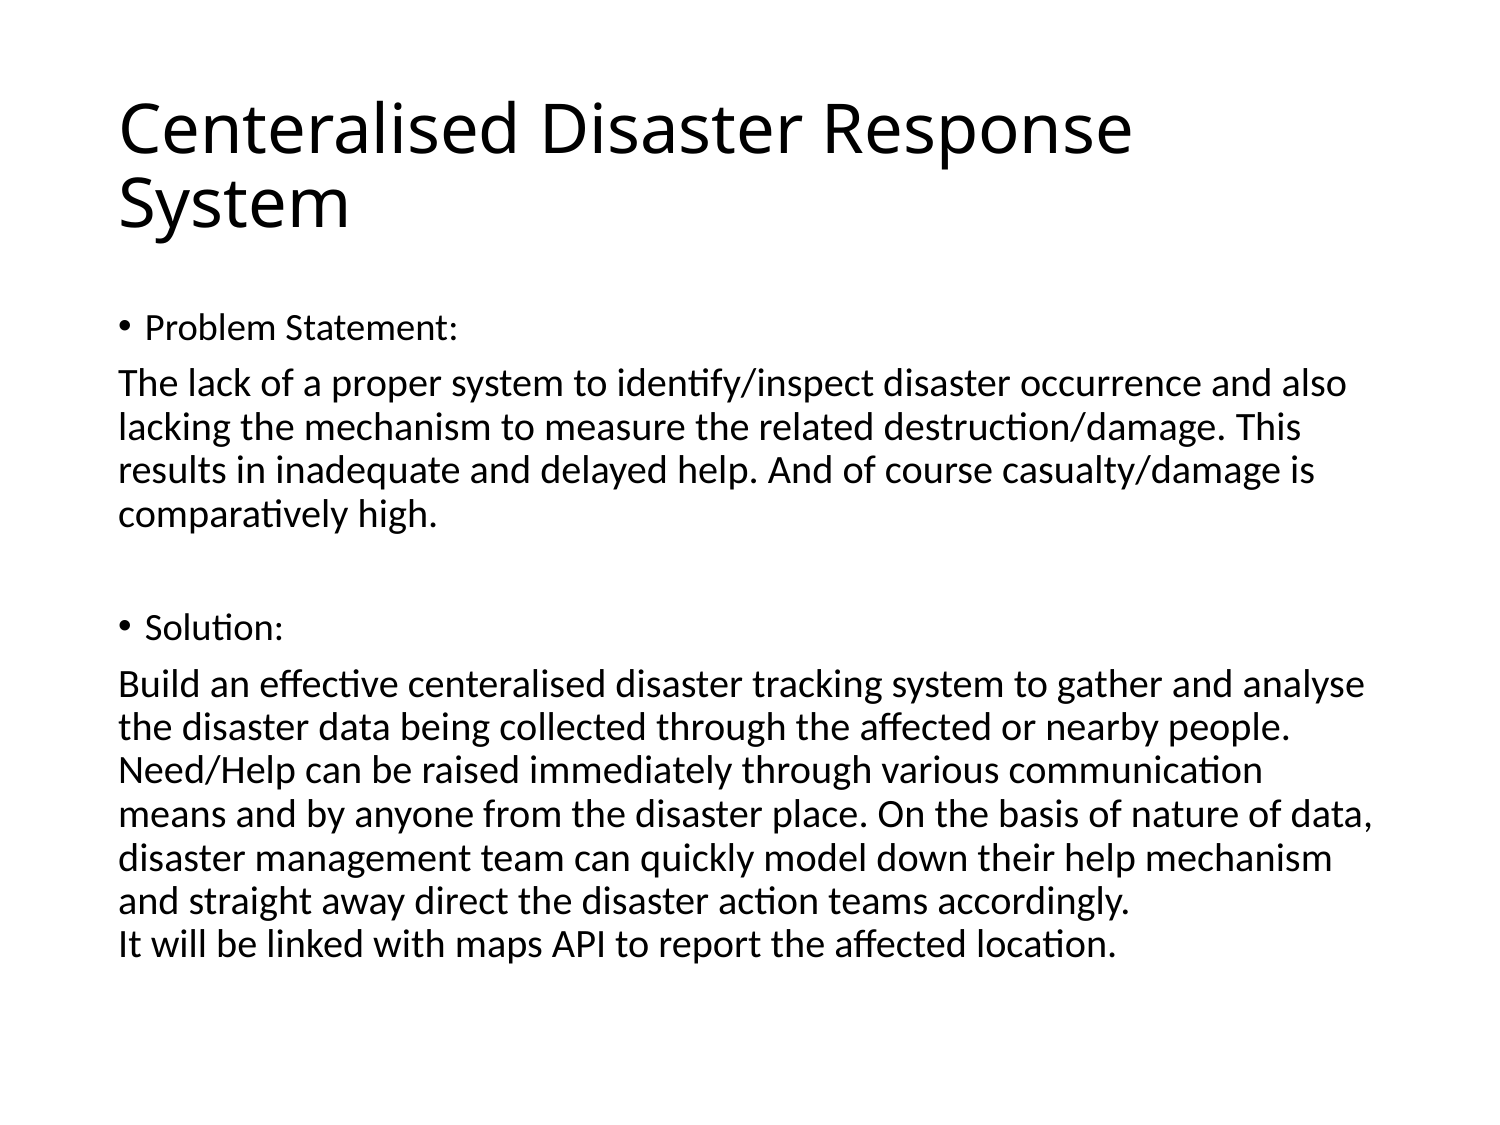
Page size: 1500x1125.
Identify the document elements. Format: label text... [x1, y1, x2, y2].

list Problem Statement: The lack of a proper system to identify/inspect disaster occurrence and also lacking the mechanism to measure the related destruction/damage. This results in inadequate and delayed help. And of course casualty/damage is comparatively high. Solution: Build an effective centeralised disaster tracking system to gather and analyse the disaster data being collected through the affected or nearby people. Need/Help can be raised immediately through various communication means and by anyone from the disaster place. On the basis of nature of data, disaster management team can quickly model down their help mechanism and straight away direct the disaster action teams accordingly. It will be linked with maps API to report the affected location. [103, 299, 1397, 1014]
title Centeralised Disaster Response System [103, 59, 1397, 278]
